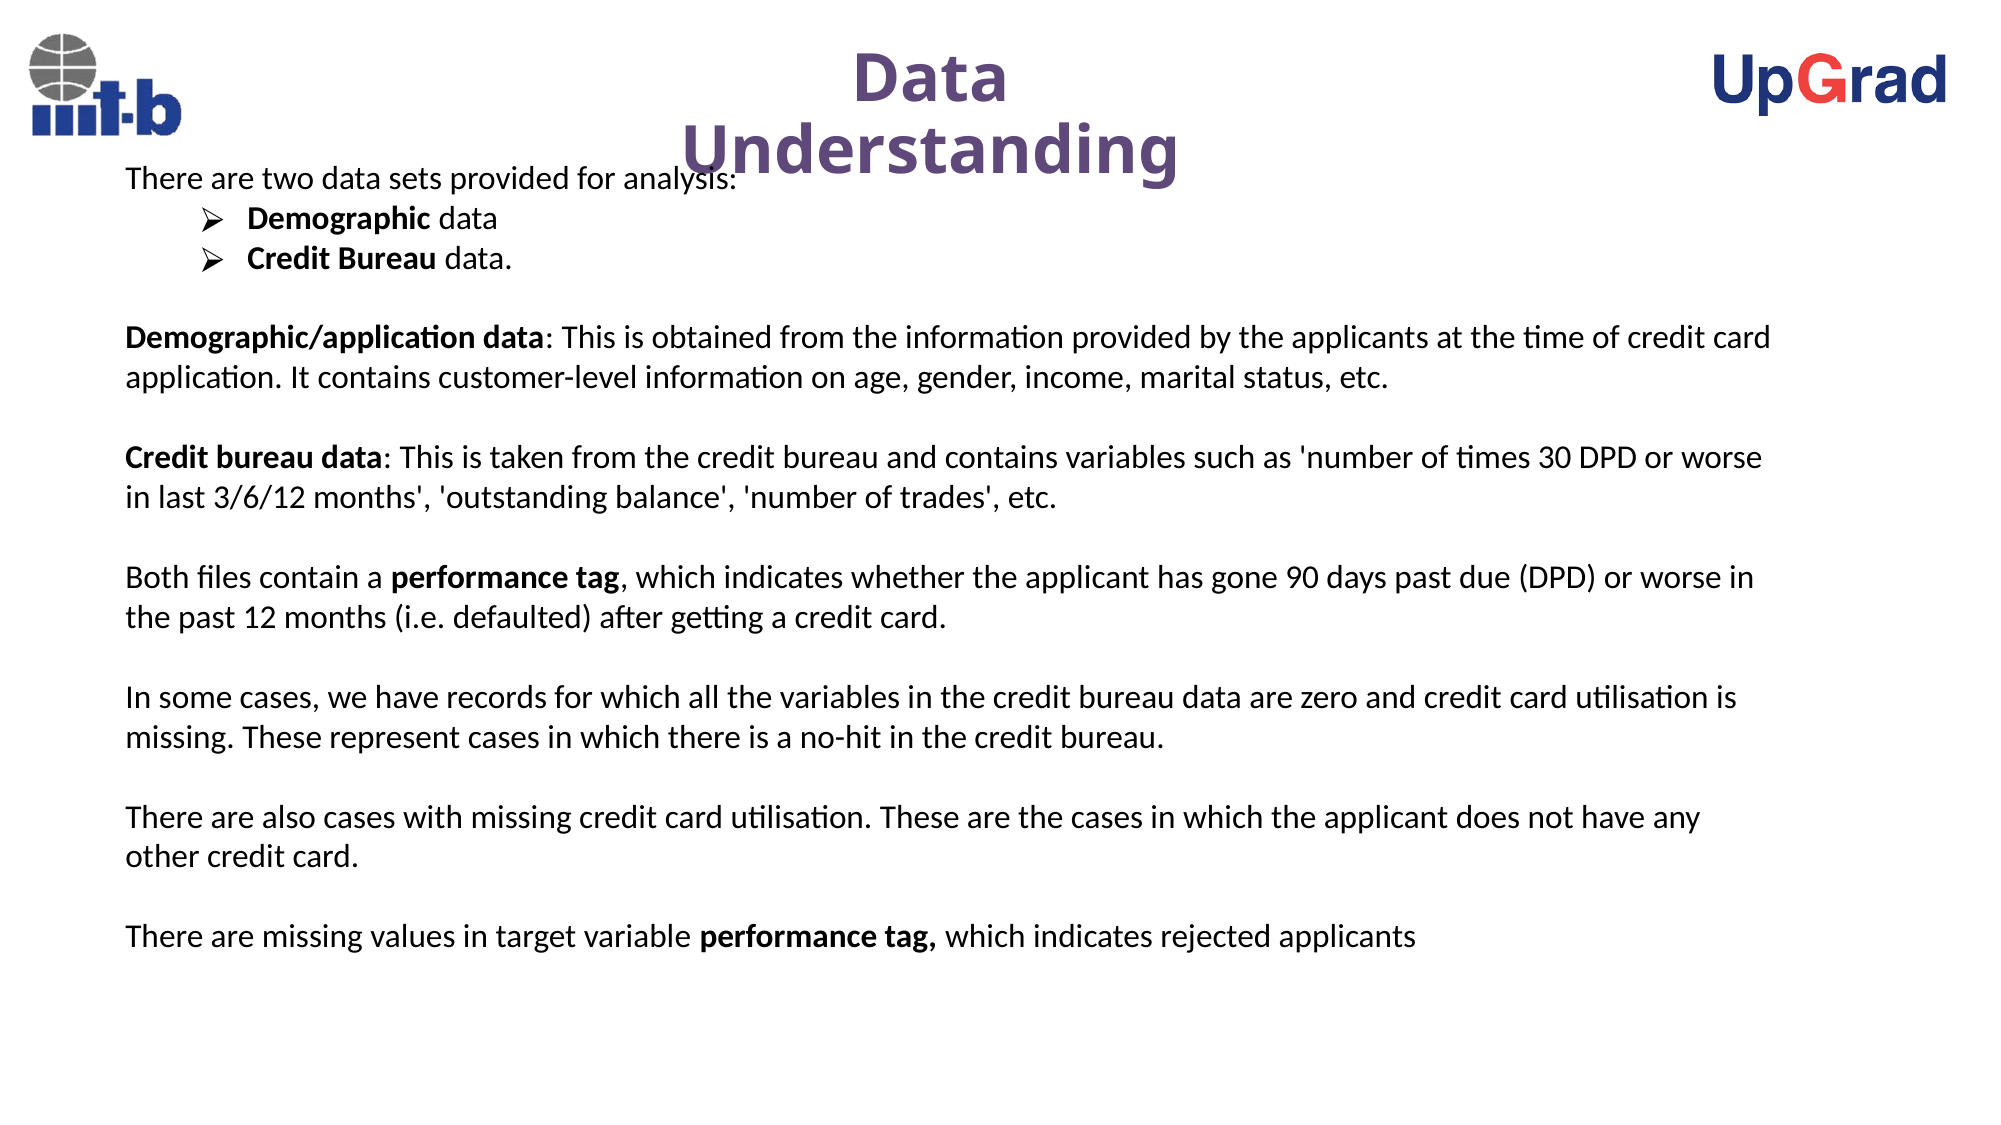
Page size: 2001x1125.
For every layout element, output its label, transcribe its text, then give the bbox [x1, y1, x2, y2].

text_box There are two data sets provided for analysis: Demographic data Credit Bureau data. Demographic/application data: This is obtained from the information provided by the applicants at the time of credit card application. It contains customer-level information on age, gender, income, marital status, etc. Credit bureau data: This is taken from the credit bureau and contains variables such as 'number of times 30 DPD or worse in last 3/6/12 months', 'outstanding balance', 'number of trades', etc. Both files contain a performance tag, which indicates whether the applicant has gone 90 days past due (DPD) or worse in the past 12 months (i.e. defaulted) after getting a credit card. In some cases, we have records for which all the variables in the credit bureau data are zero and credit card utilisation is missing. These represent cases in which there is a no-hit in the credit bureau. There are also cases with missing credit card utilisation. These are the cases in which the applicant does not have any other credit card. There are missing values in target variable performance tag, which indicates rejected applicants [110, 148, 1792, 962]
picture [1714, 53, 1952, 116]
picture [0, 29, 208, 163]
text_box Data Understanding [582, 36, 1279, 125]
